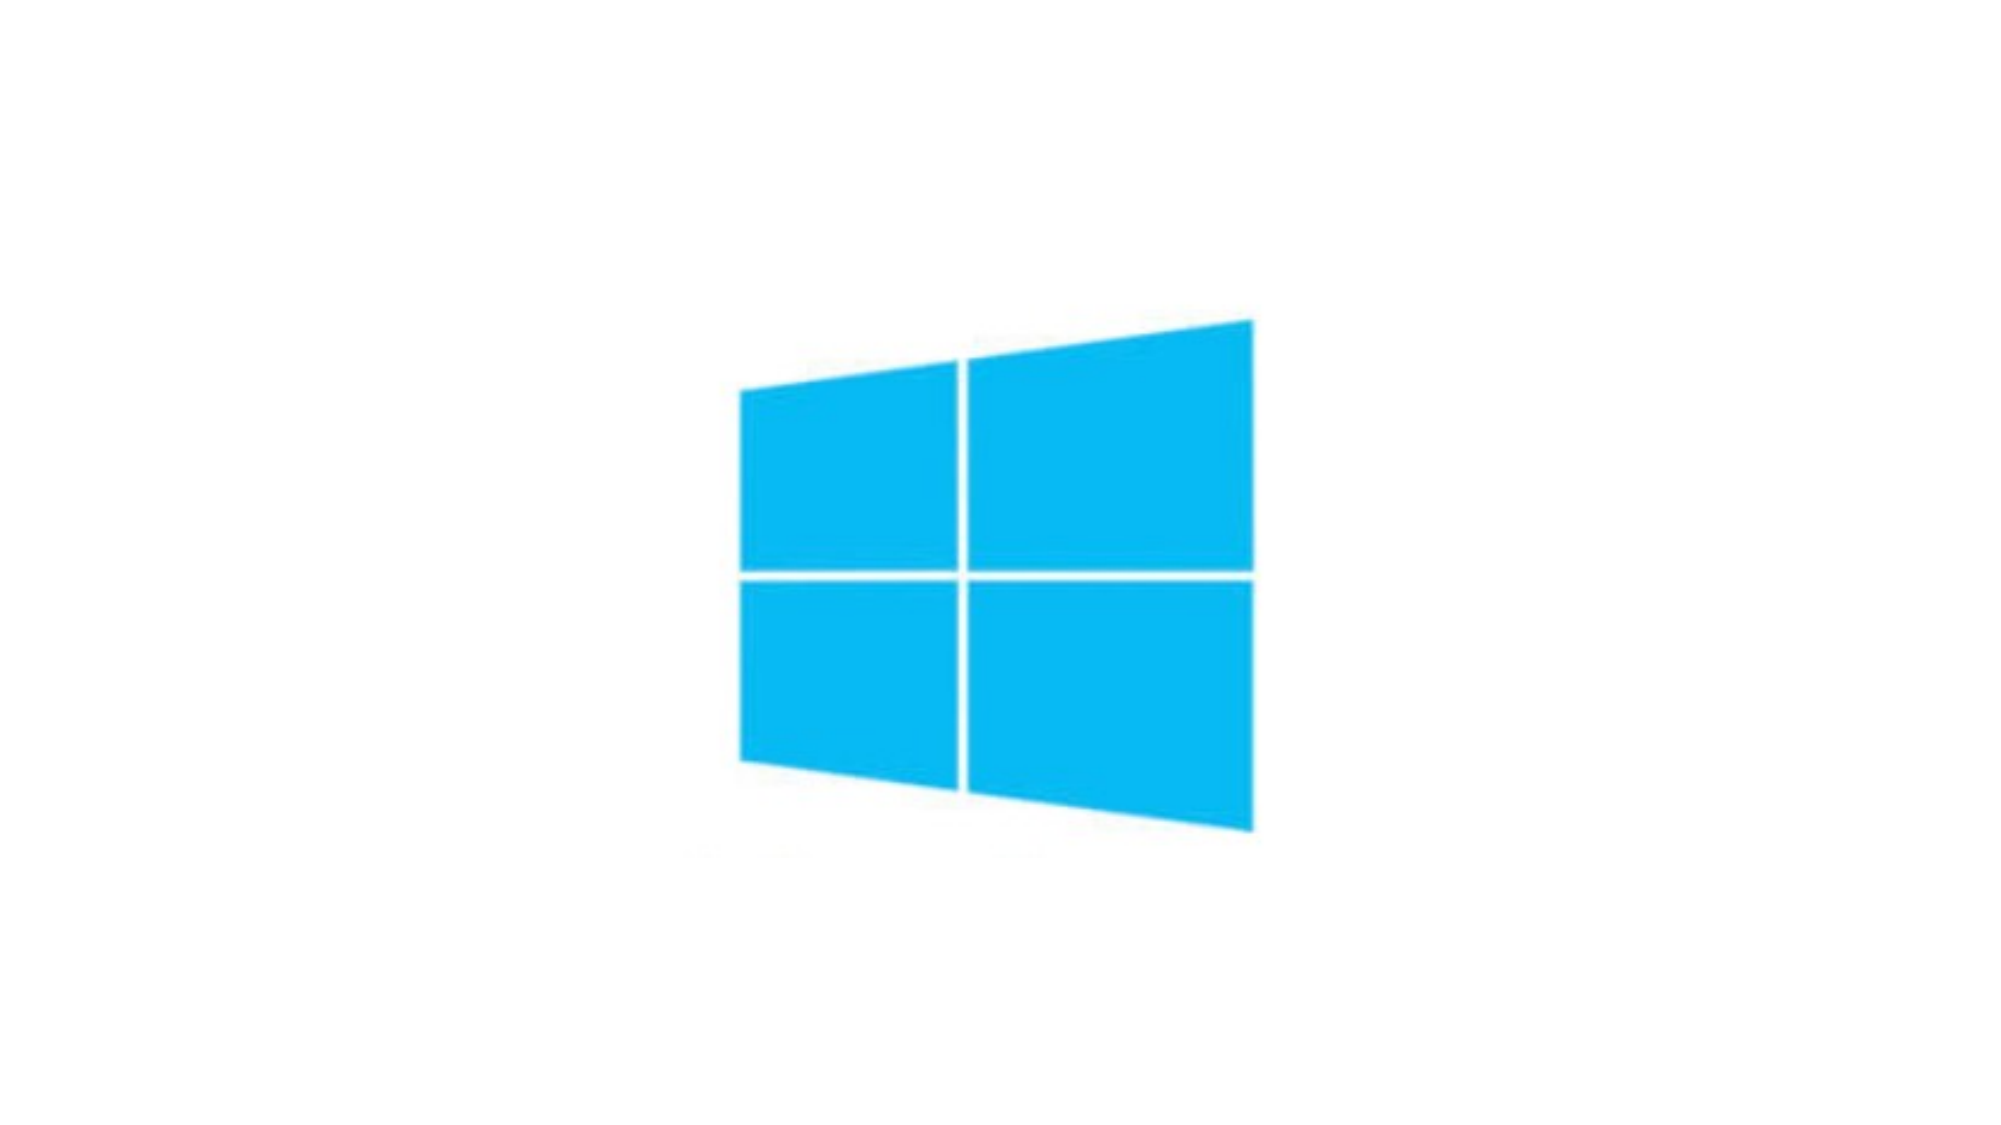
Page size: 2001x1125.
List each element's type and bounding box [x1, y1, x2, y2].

text_box [682, 267, 1317, 858]
